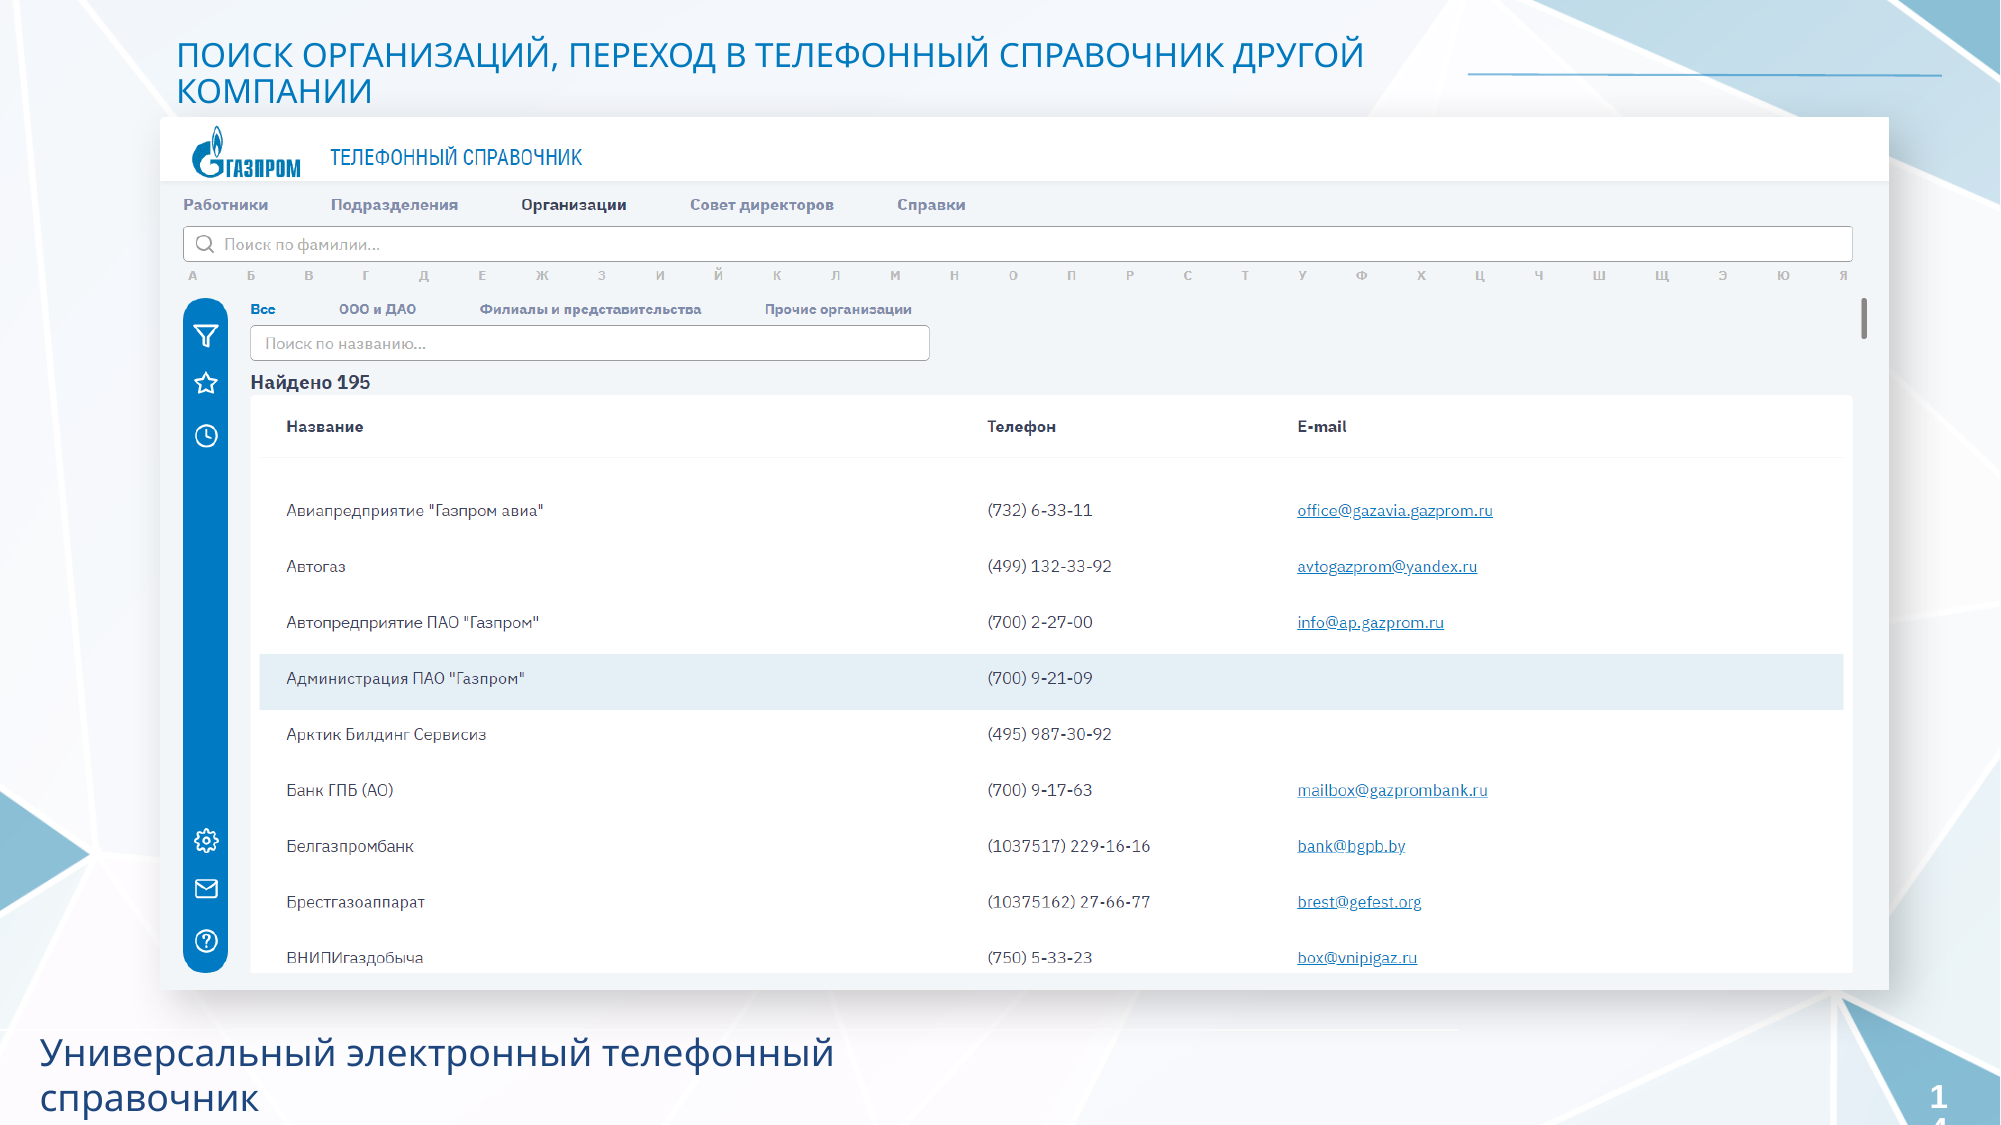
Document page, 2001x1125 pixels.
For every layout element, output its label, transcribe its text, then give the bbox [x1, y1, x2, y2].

text_box Универсальный электронный телефонный справочник [24, 1042, 1054, 1106]
text_box 13 [1914, 1065, 1976, 1125]
picture [0, 0, 2001, 1125]
text_box ПОИСК ОРГАНИЗАЦИЙ, ПЕРЕХОД В ТЕЛЕФОННЫЙ СПРАВОЧНИК ДРУГОЙ КОМПАНИИ [161, 42, 1468, 106]
